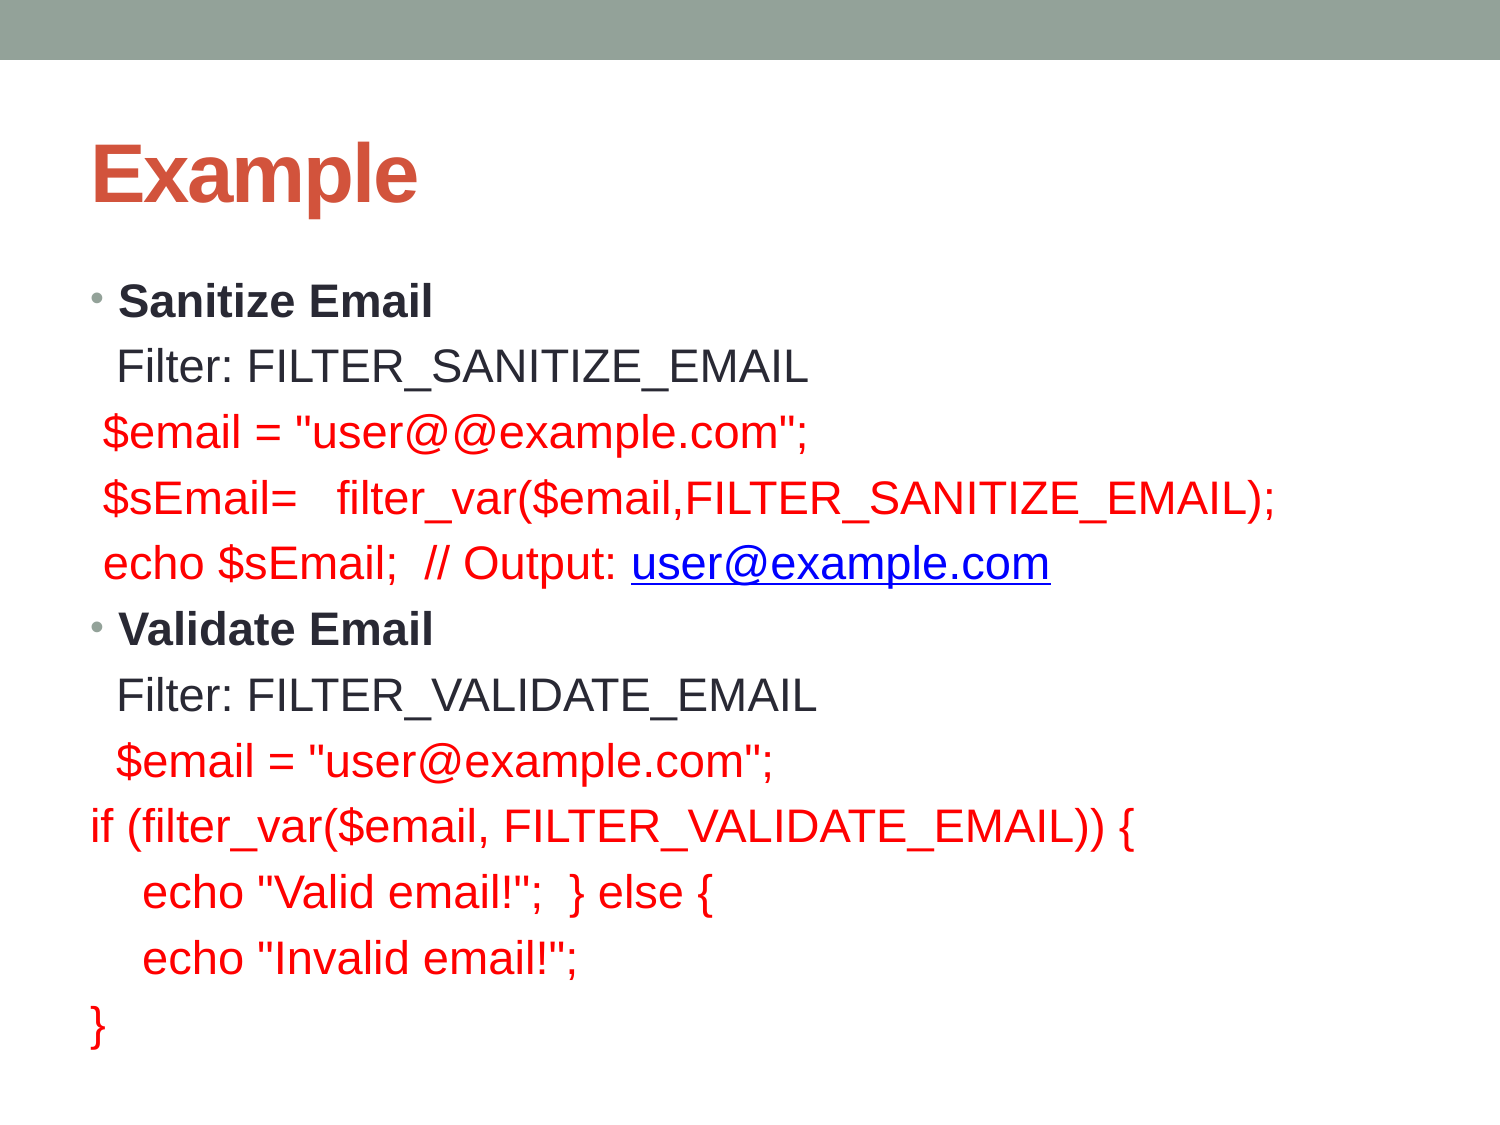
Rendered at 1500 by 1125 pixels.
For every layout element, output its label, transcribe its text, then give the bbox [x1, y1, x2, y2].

list Sanitize Email Filter: FILTER_SANITIZE_EMAIL $email = "user@@example.com"; $sEmail= filter_var($email,FILTER_SANITIZE_EMAIL); echo $sEmail; // Output: user@example.com Validate Email Filter: FILTER_VALIDATE_EMAIL $email = "user@example.com"; if (filter_var($email, FILTER_VALIDATE_EMAIL)) { echo "Valid email!"; } else { echo "Invalid email!"; } [75, 262, 1425, 1063]
title Example [75, 87, 1425, 250]
